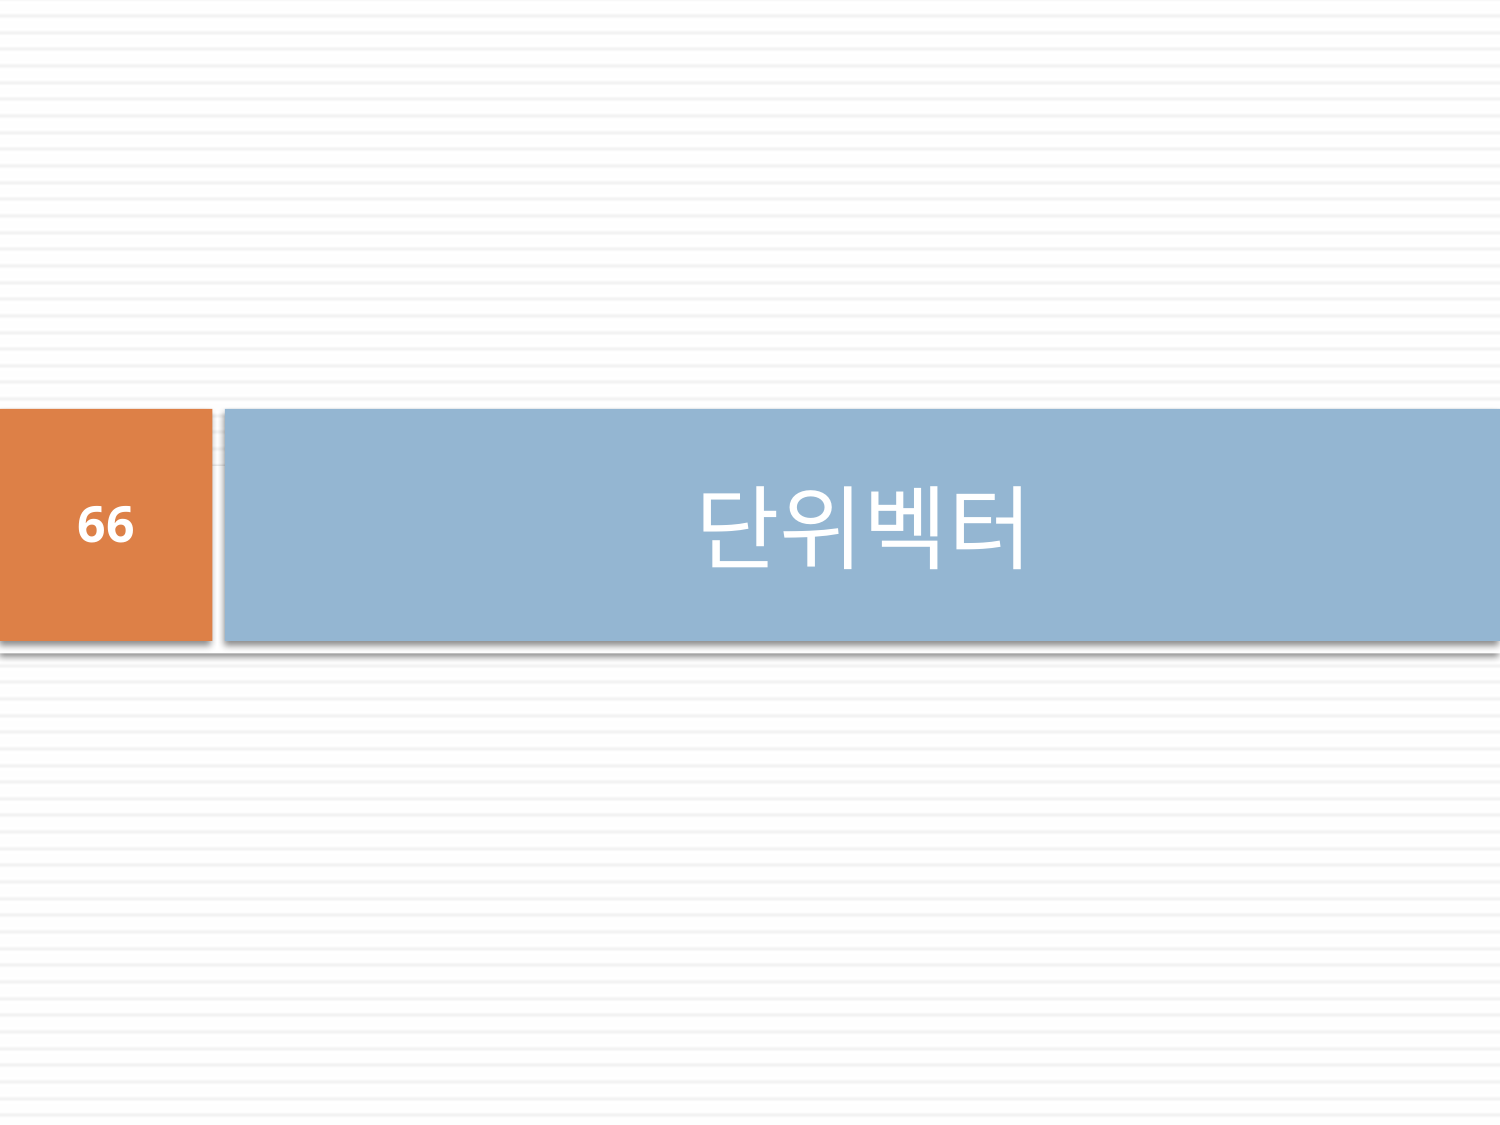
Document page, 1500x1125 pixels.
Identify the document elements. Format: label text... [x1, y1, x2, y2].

title 단위벡터 [238, 444, 1489, 607]
slide_number 66 [0, 469, 213, 585]
